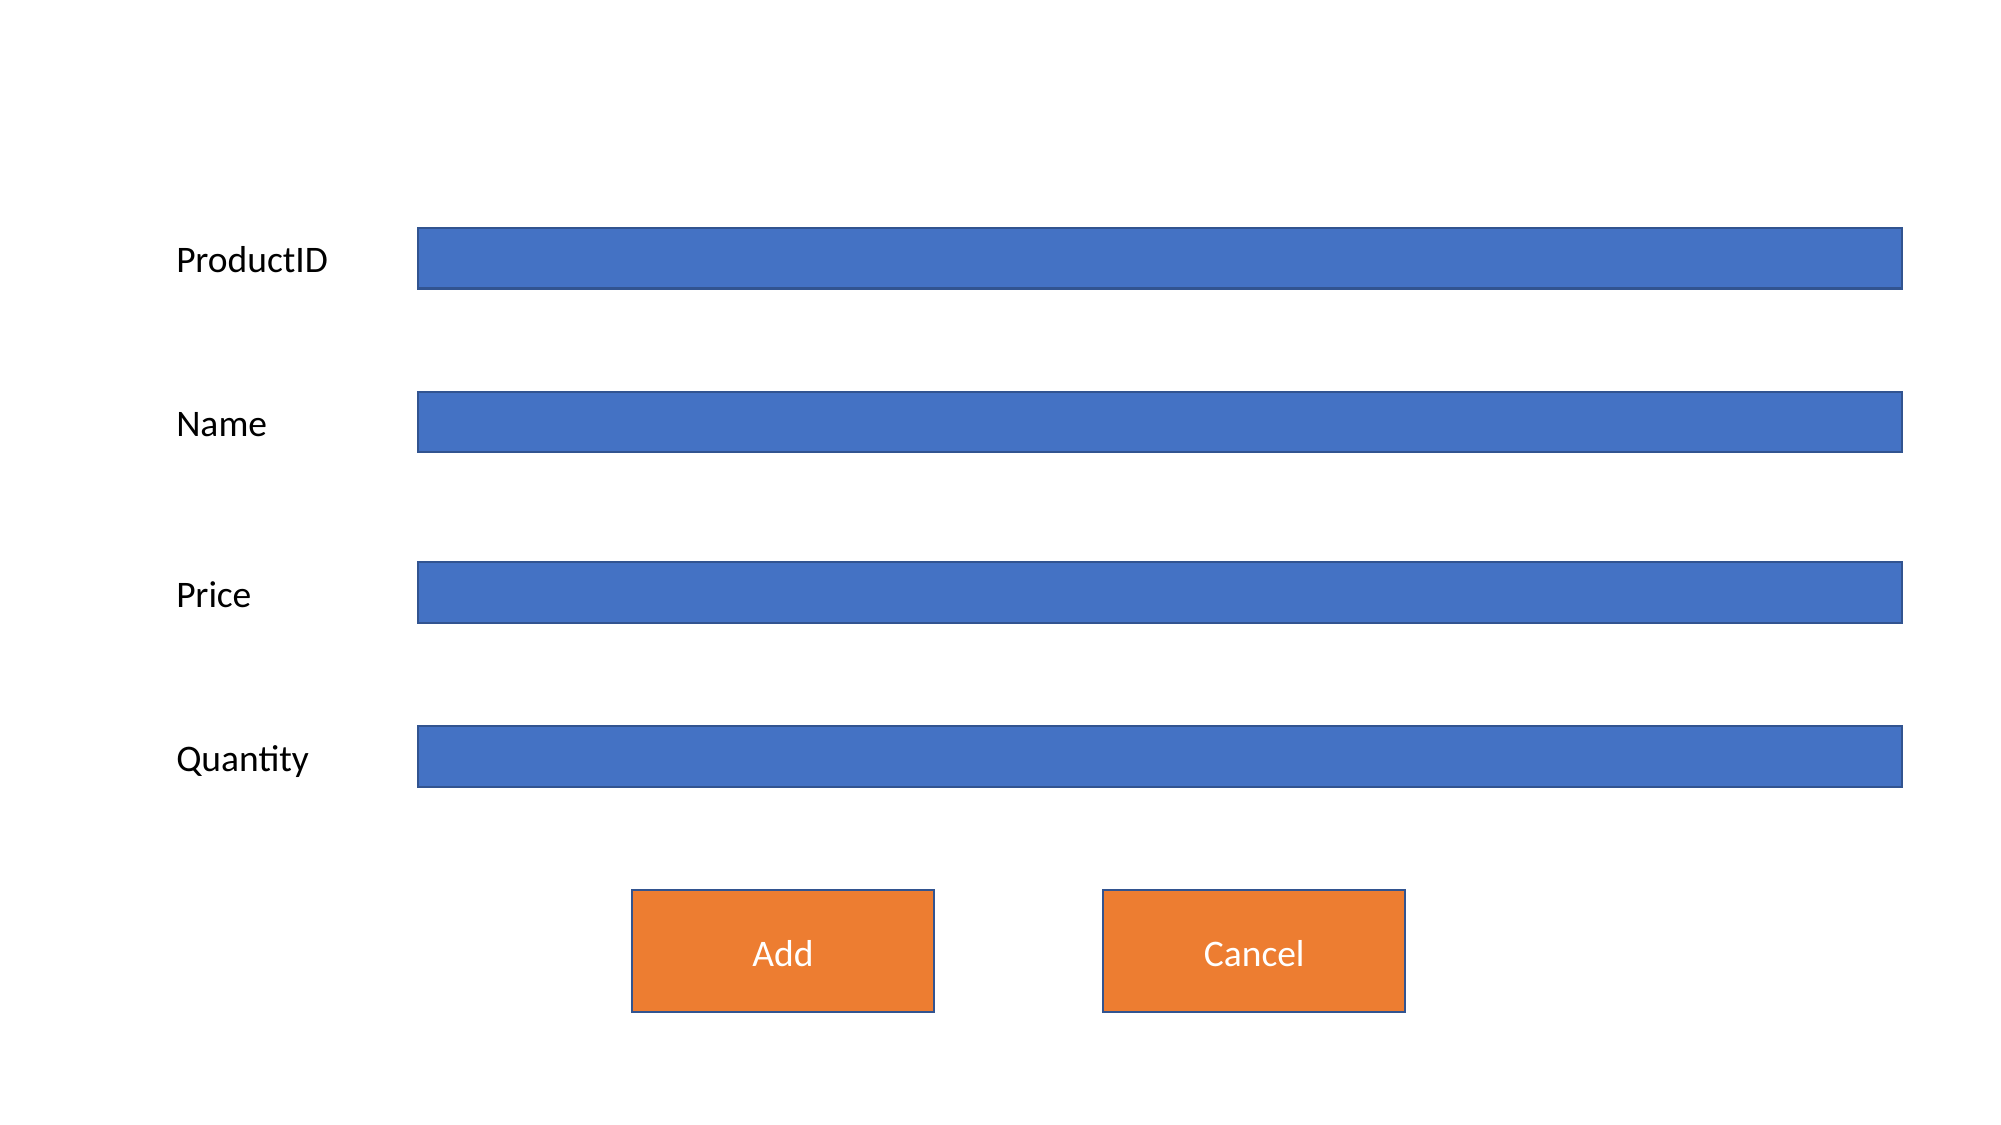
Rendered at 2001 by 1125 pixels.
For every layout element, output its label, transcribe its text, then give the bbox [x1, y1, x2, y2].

text_box Price [161, 562, 378, 623]
text_box [417, 725, 1903, 788]
text_box [417, 227, 1903, 290]
text_box [417, 391, 1903, 453]
text_box ProductID [161, 227, 378, 288]
text_box [417, 561, 1903, 624]
text_box Cancel [1102, 889, 1406, 1013]
text_box Add [631, 889, 935, 1013]
text_box Name [161, 391, 378, 452]
text_box Quantity [161, 726, 378, 787]
